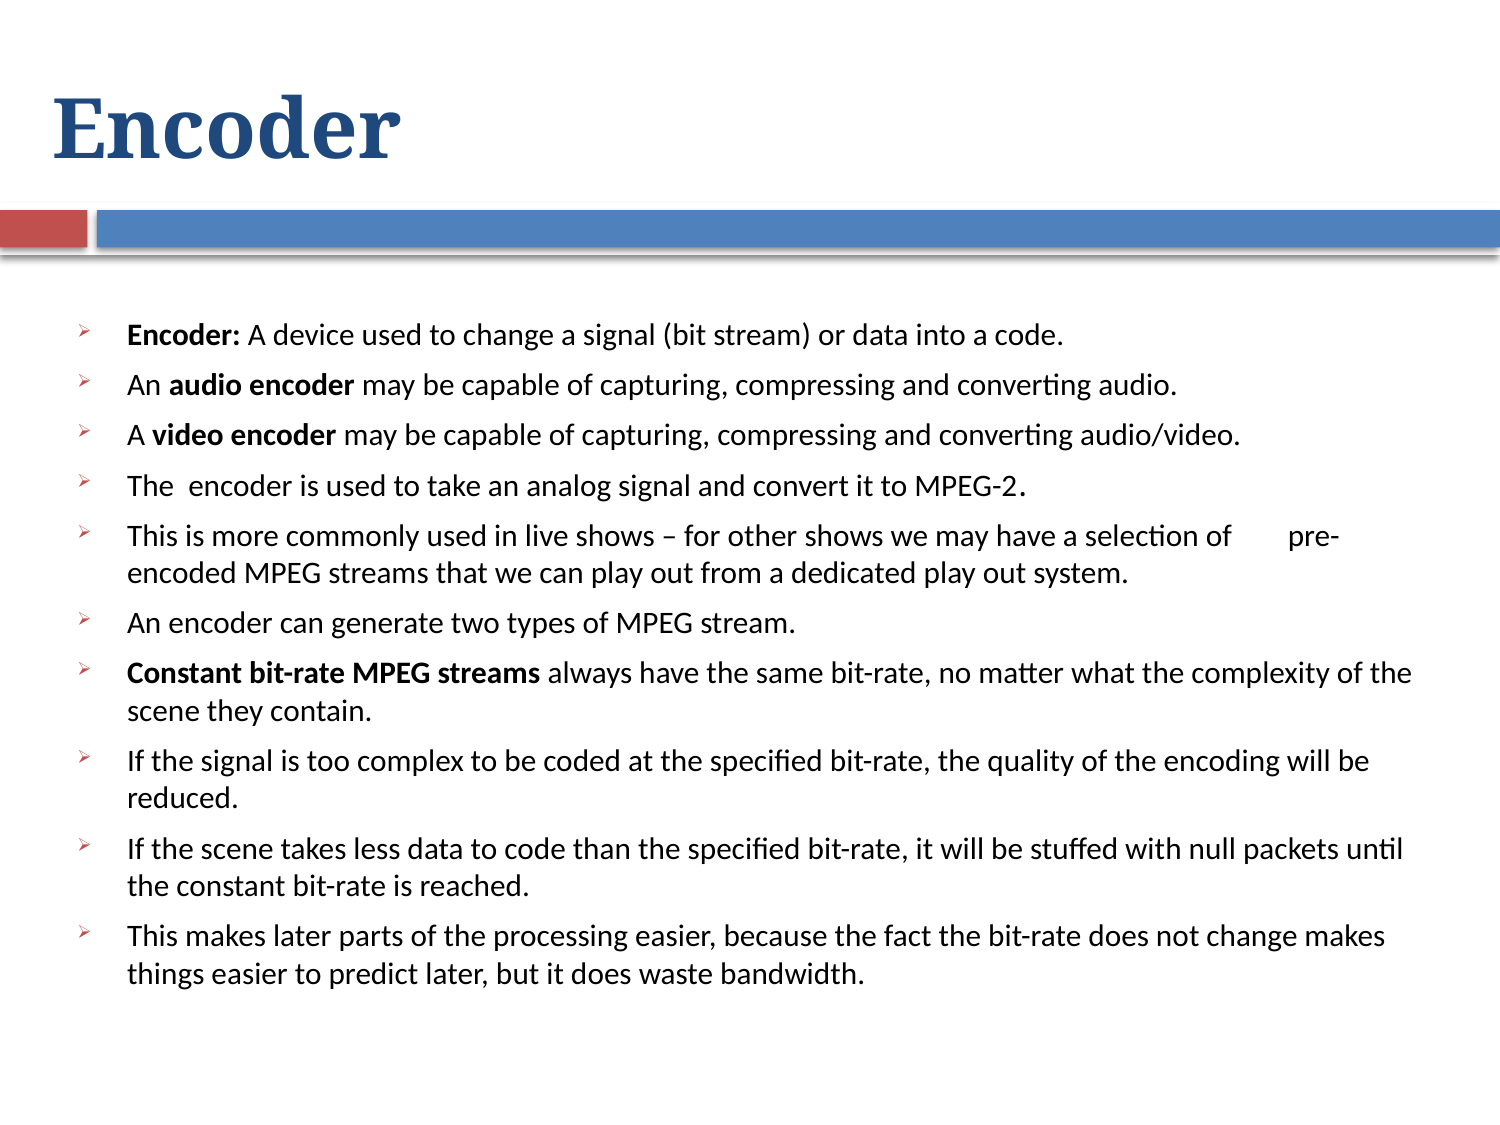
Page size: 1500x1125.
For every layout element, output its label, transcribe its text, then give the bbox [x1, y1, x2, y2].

title Encoder [37, 50, 1400, 200]
list Encoder: A device used to change a signal (bit stream) or data into a code. An audio encoder may be capable of capturing, compressing and converting audio. A video encoder may be capable of capturing, compressing and converting audio/video. The encoder is used to take an analog signal and convert it to MPEG-2. This is more commonly used in live shows – for other shows we may have a selection of pre-encoded MPEG streams that we can play out from a dedicated play out system. An encoder can generate two types of MPEG stream. Constant bit-rate MPEG streams always have the same bit-rate, no matter what the complexity of the scene they contain. If the signal is too complex to be coded at the specified bit-rate, the quality of the encoding will be reduced. If the scene takes less data to code than the specified bit-rate, it will be stuffed with null packets until the constant bit-rate is reached. This makes later parts of the processing easier, because the fact the bit-rate does not change makes things easier to predict later, but it does waste bandwidth. [62, 249, 1438, 1050]
